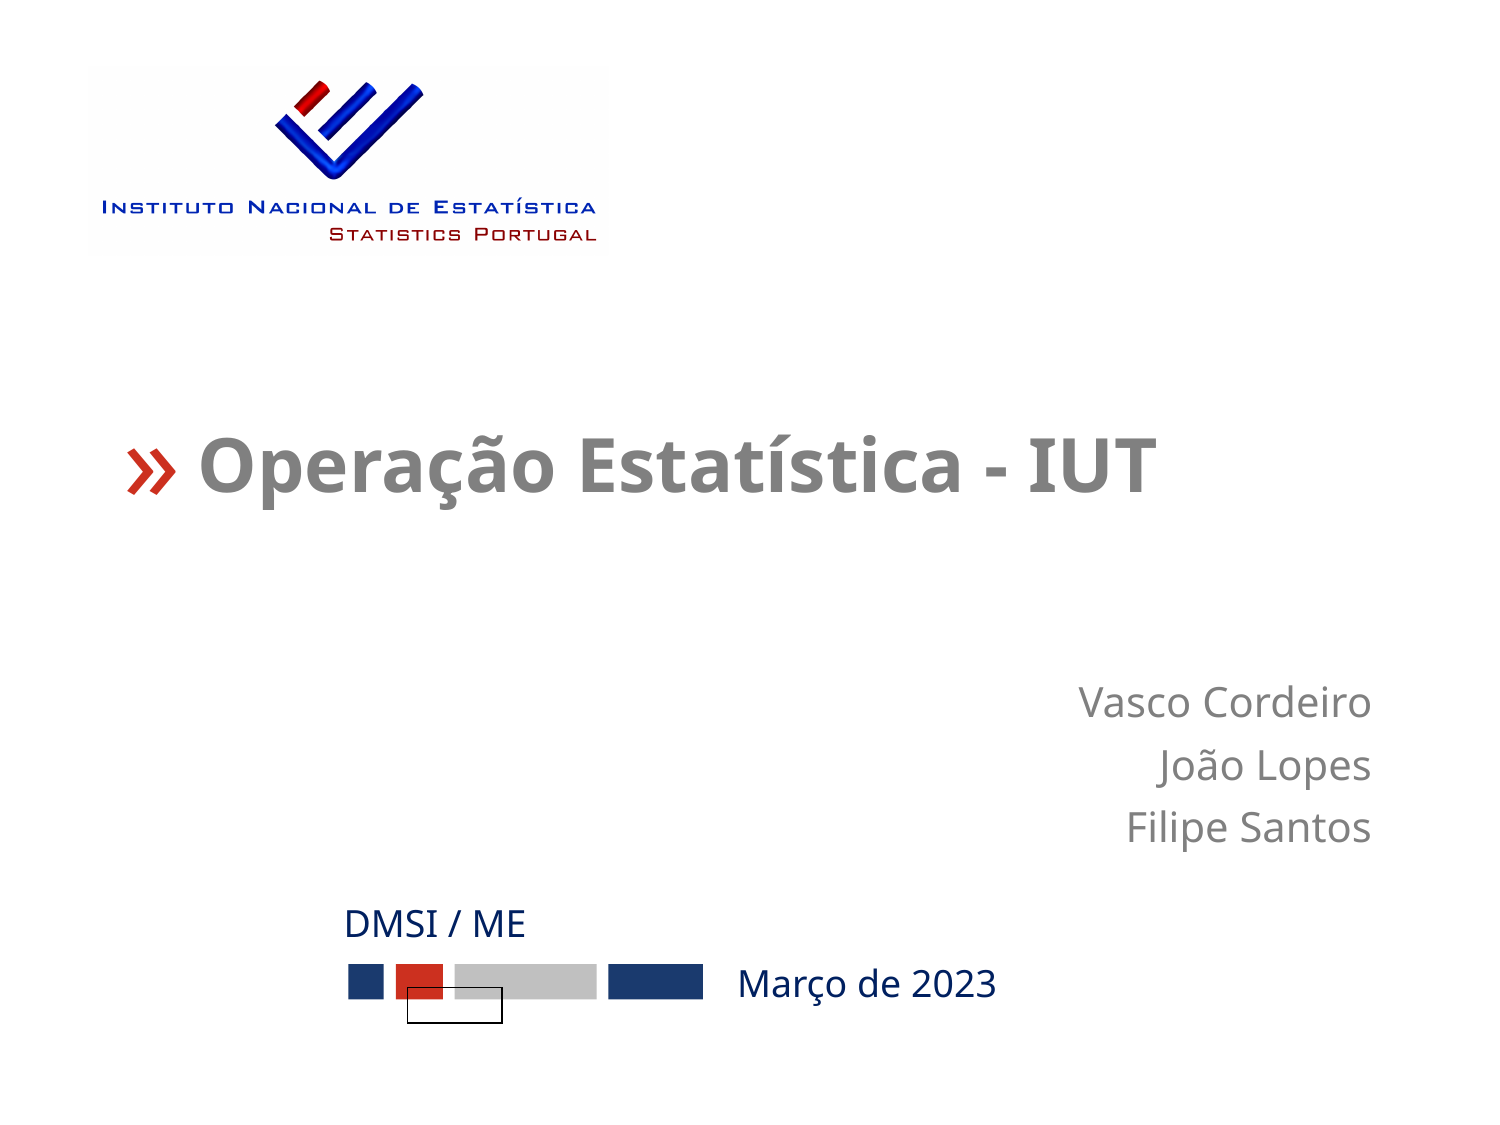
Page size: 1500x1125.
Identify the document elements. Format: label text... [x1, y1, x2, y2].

text_box « [112, 412, 195, 563]
text_box [608, 964, 702, 1000]
text_box [454, 964, 597, 1000]
text_box [348, 964, 384, 1000]
text_box Março de 2023 [702, 952, 1152, 1012]
text_box [395, 964, 443, 1000]
text_box DMSI / ME [328, 897, 1428, 976]
picture [88, 66, 609, 256]
text_box Operação Estatística - IUT [183, 420, 1400, 551]
text_box Vasco Cordeiro João Lopes Filipe Santos [1063, 668, 1387, 859]
text_box [407, 987, 503, 1024]
